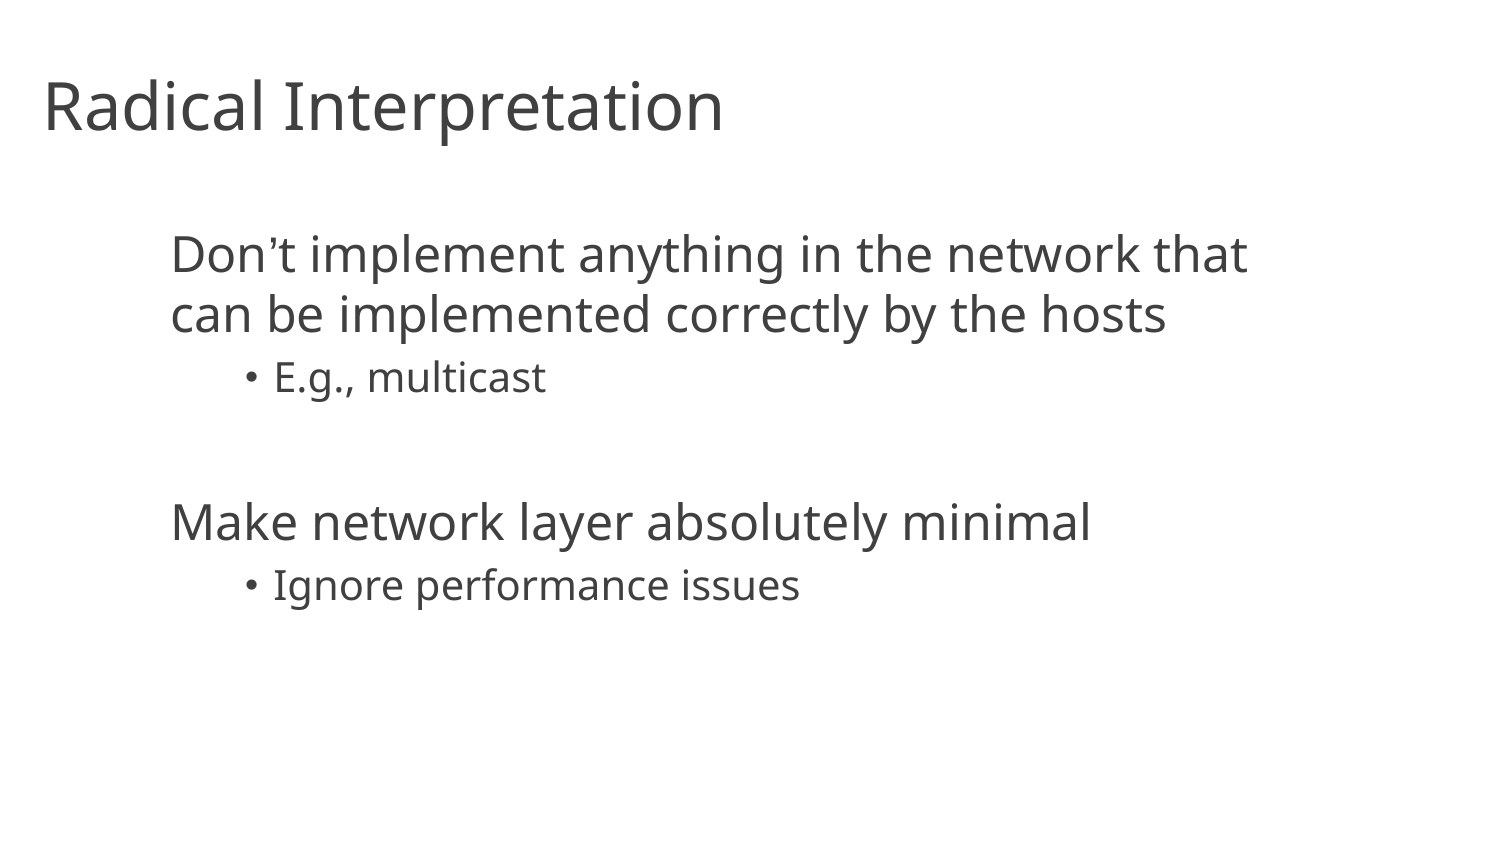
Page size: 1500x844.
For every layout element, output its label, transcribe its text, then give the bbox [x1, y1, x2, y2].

title Radical Interpretation [27, 33, 1480, 175]
list Don’t implement anything in the network that can be implemented correctly by the hosts E.g., multicast Make network layer absolutely minimal Ignore performance issues [155, 215, 1332, 773]
